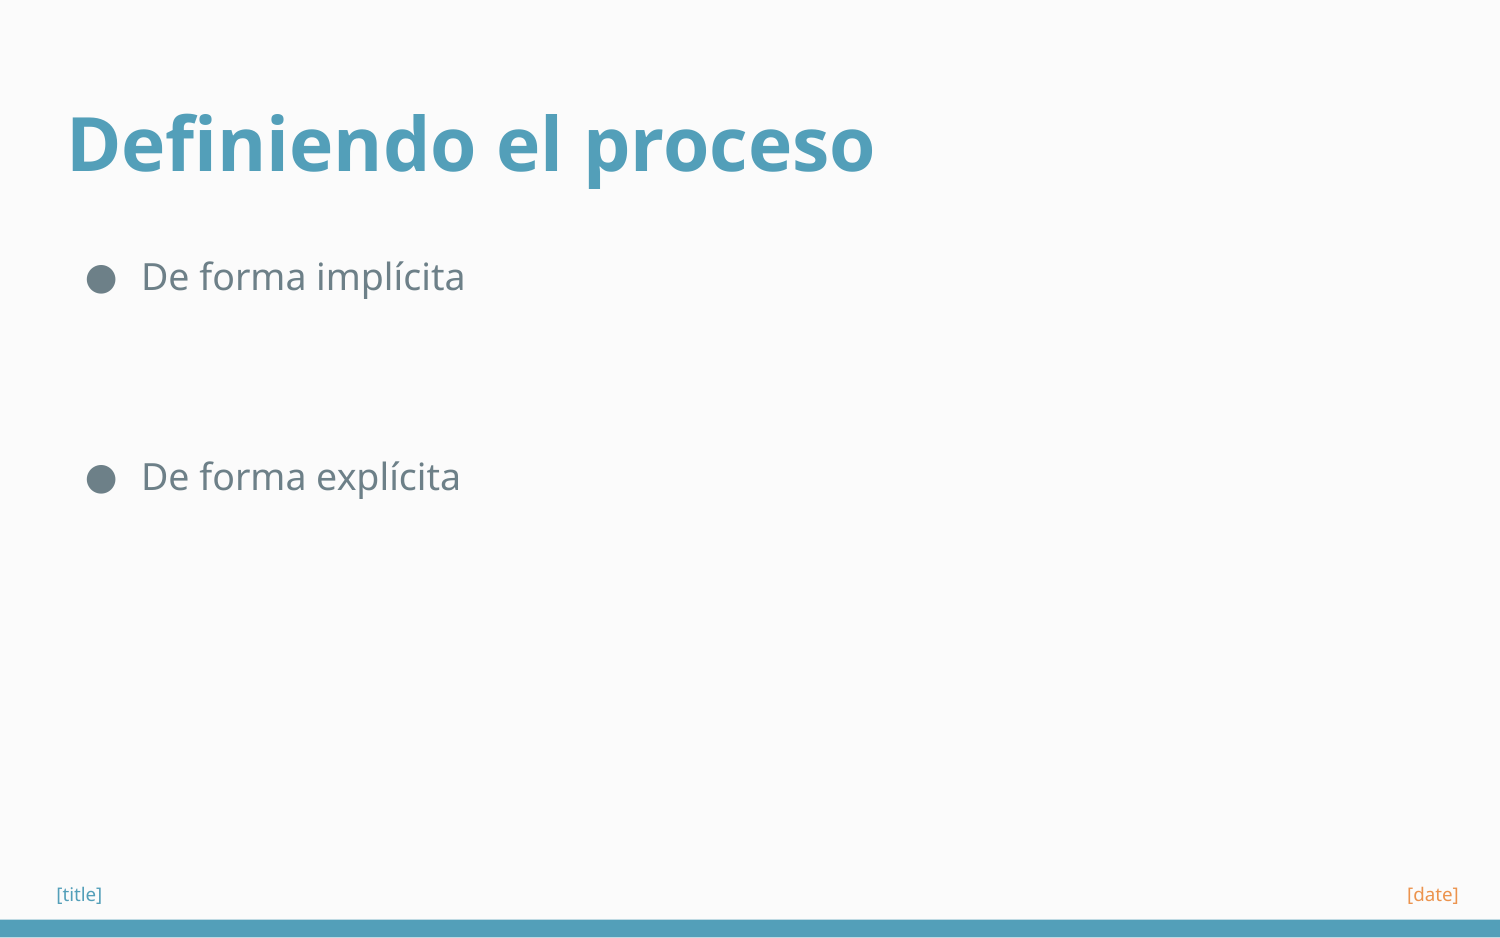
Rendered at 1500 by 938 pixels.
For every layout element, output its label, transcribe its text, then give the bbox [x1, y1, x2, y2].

list De forma implícita De forma explícita [51, 230, 708, 833]
title Definiendo el proceso [51, 81, 1449, 211]
text_box [title] [41, 867, 741, 931]
text_box [date] [774, 867, 1474, 931]
